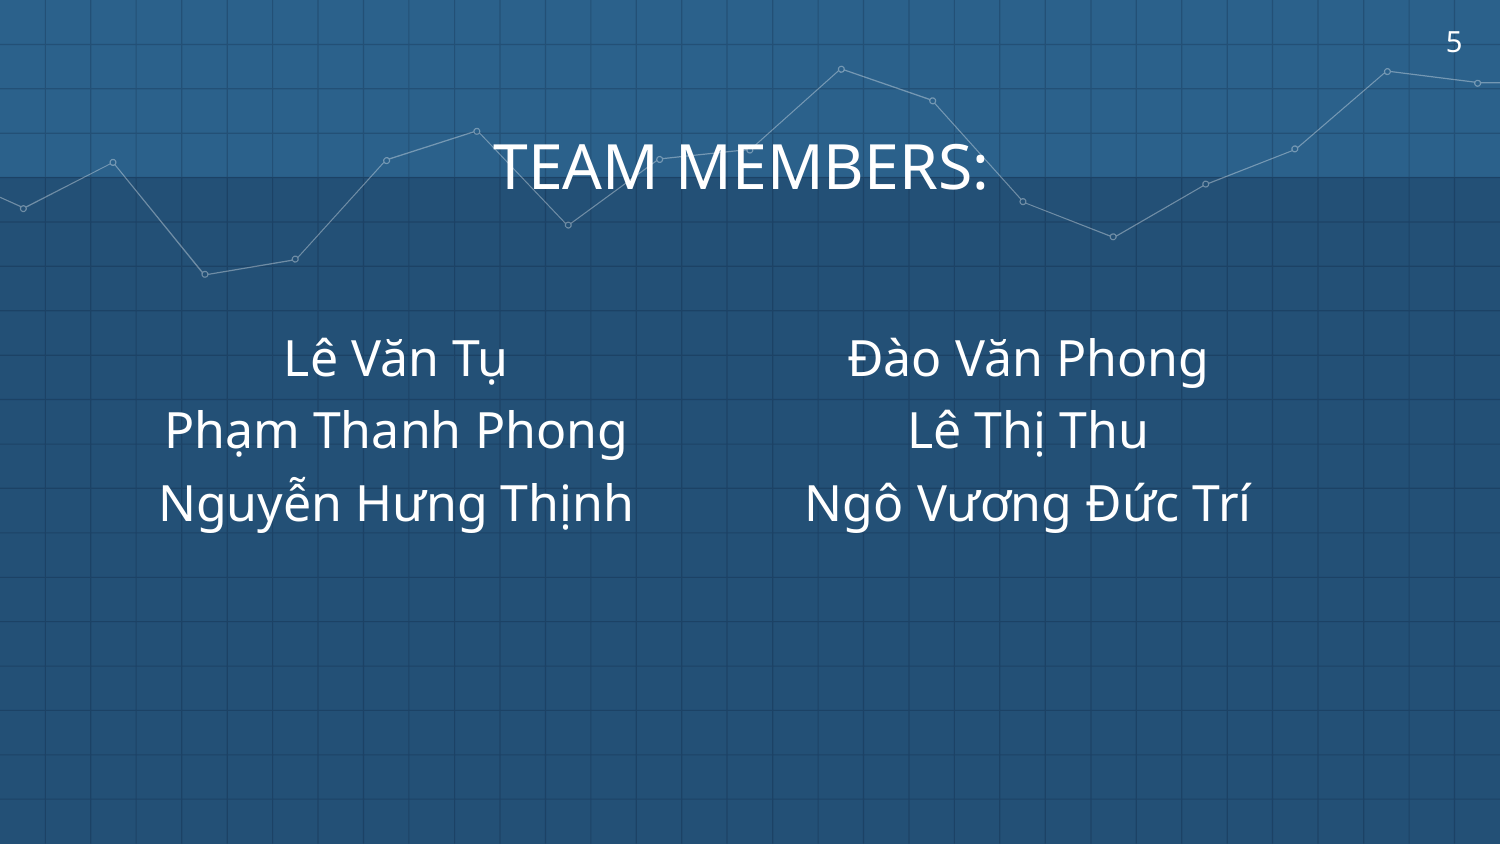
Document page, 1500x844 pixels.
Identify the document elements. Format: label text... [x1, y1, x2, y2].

text_box Lê Văn Tụ Phạm Thanh Phong Nguyễn Hưng Thịnh [69, 311, 718, 573]
slide_number 5 [1408, 0, 1500, 88]
list TEAM MEMBERS: [377, 111, 1107, 213]
text_box Đào Văn Phong Lê Thị Thu Ngô Vương Đức Trí [763, 311, 1287, 570]
